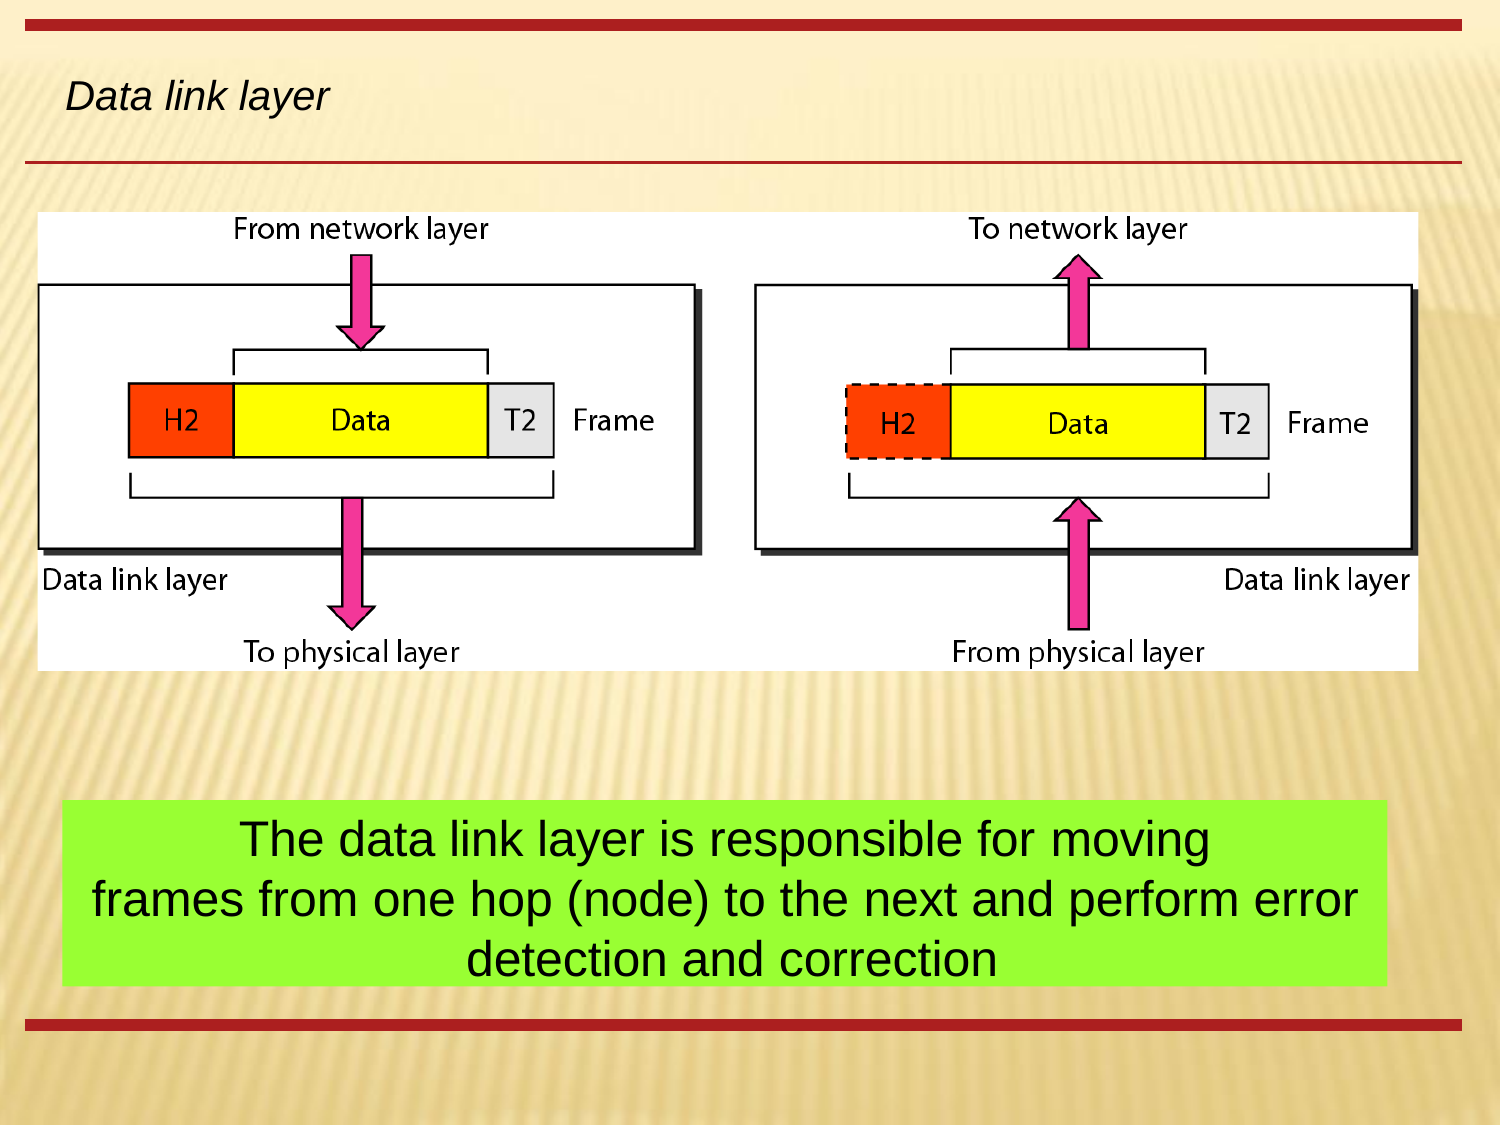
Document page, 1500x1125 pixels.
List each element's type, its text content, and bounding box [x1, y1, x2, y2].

picture [0, 0, 1500, 1125]
text_box Data link layer [62, 66, 332, 119]
text_box [37, 212, 1419, 671]
text_box The data link layer is responsible for moving frames from one hop (node) to the next and perform error detection and correction [62, 800, 1388, 987]
